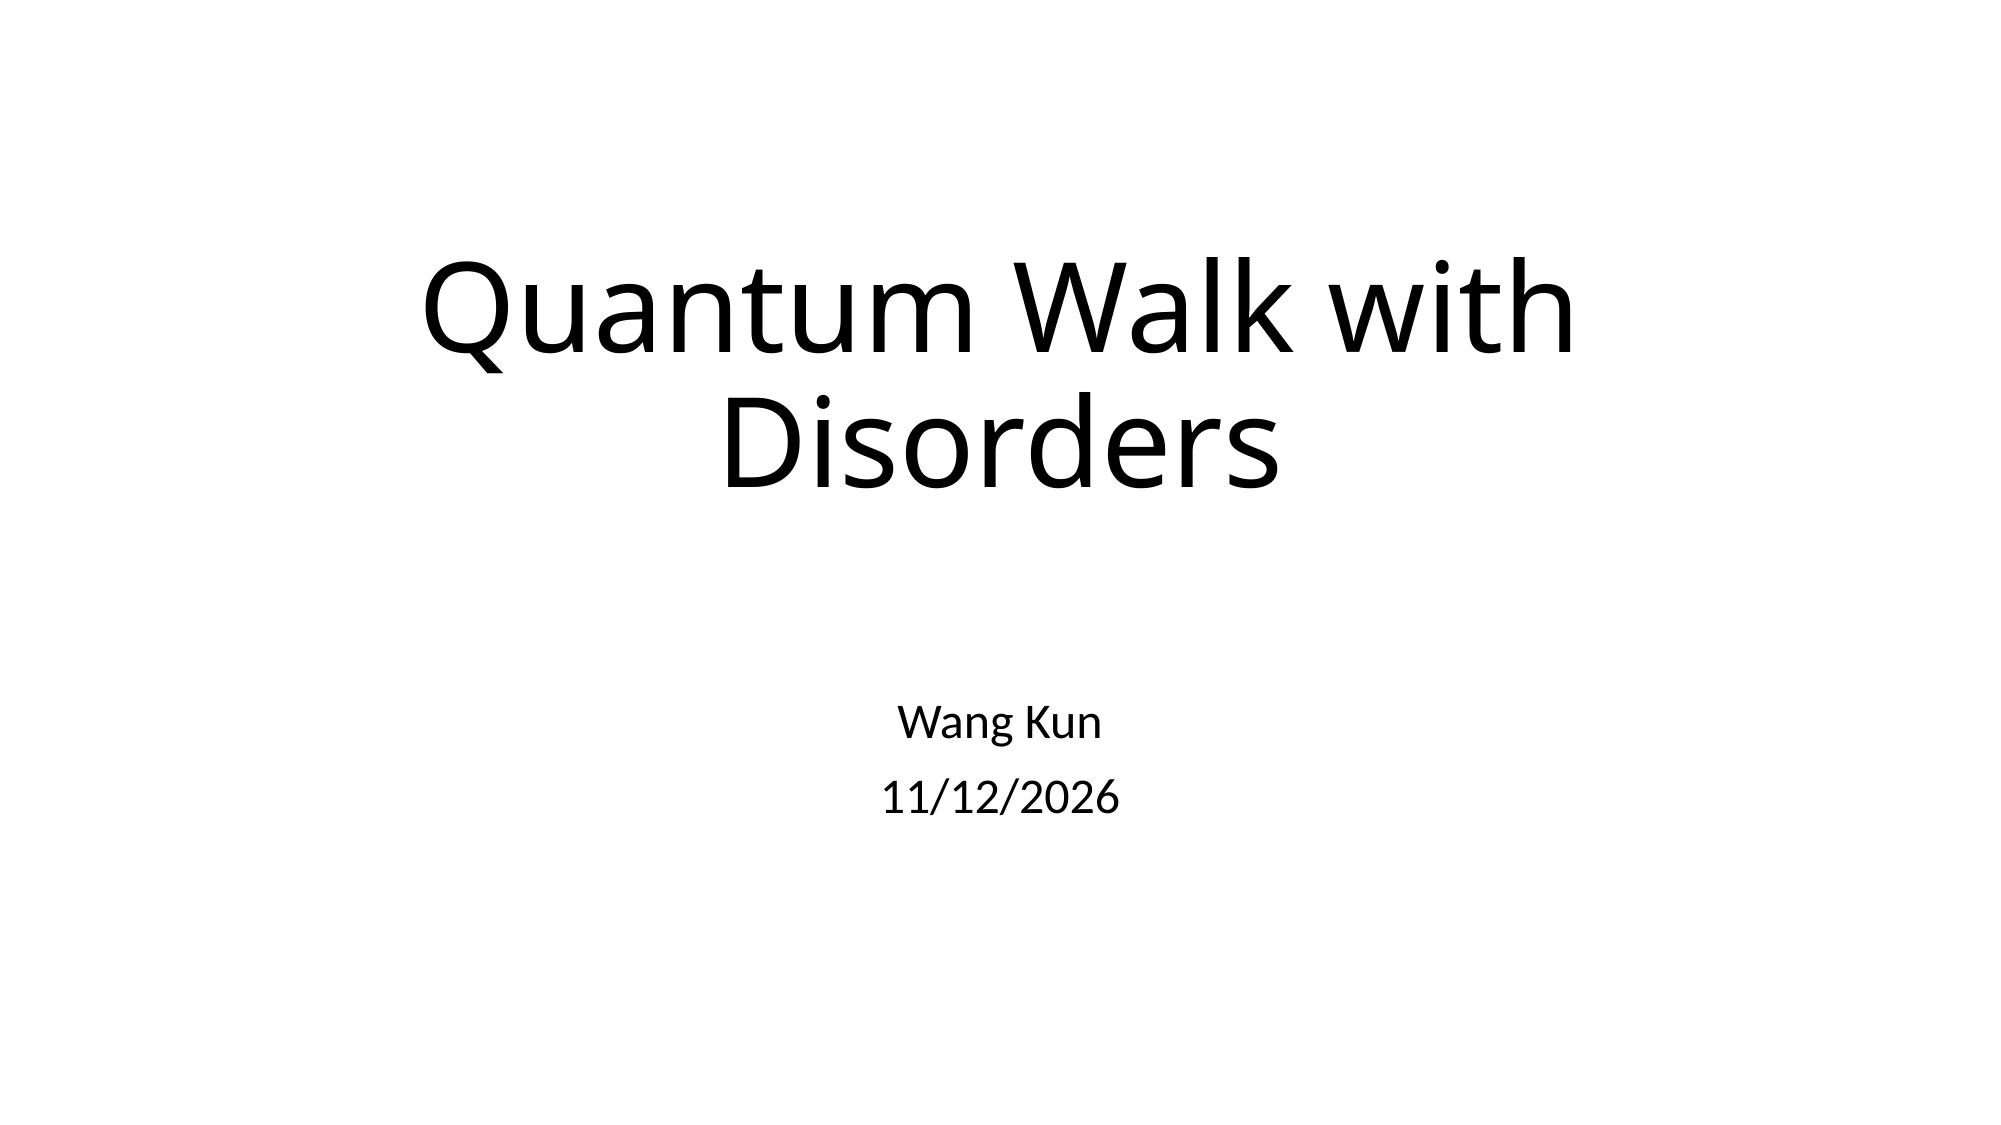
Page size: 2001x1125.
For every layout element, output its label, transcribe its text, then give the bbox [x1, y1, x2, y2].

title Quantum Walk with Disorders [195, 184, 1805, 576]
subtitle Wang Kun 1/14/2016 [249, 657, 1750, 863]
